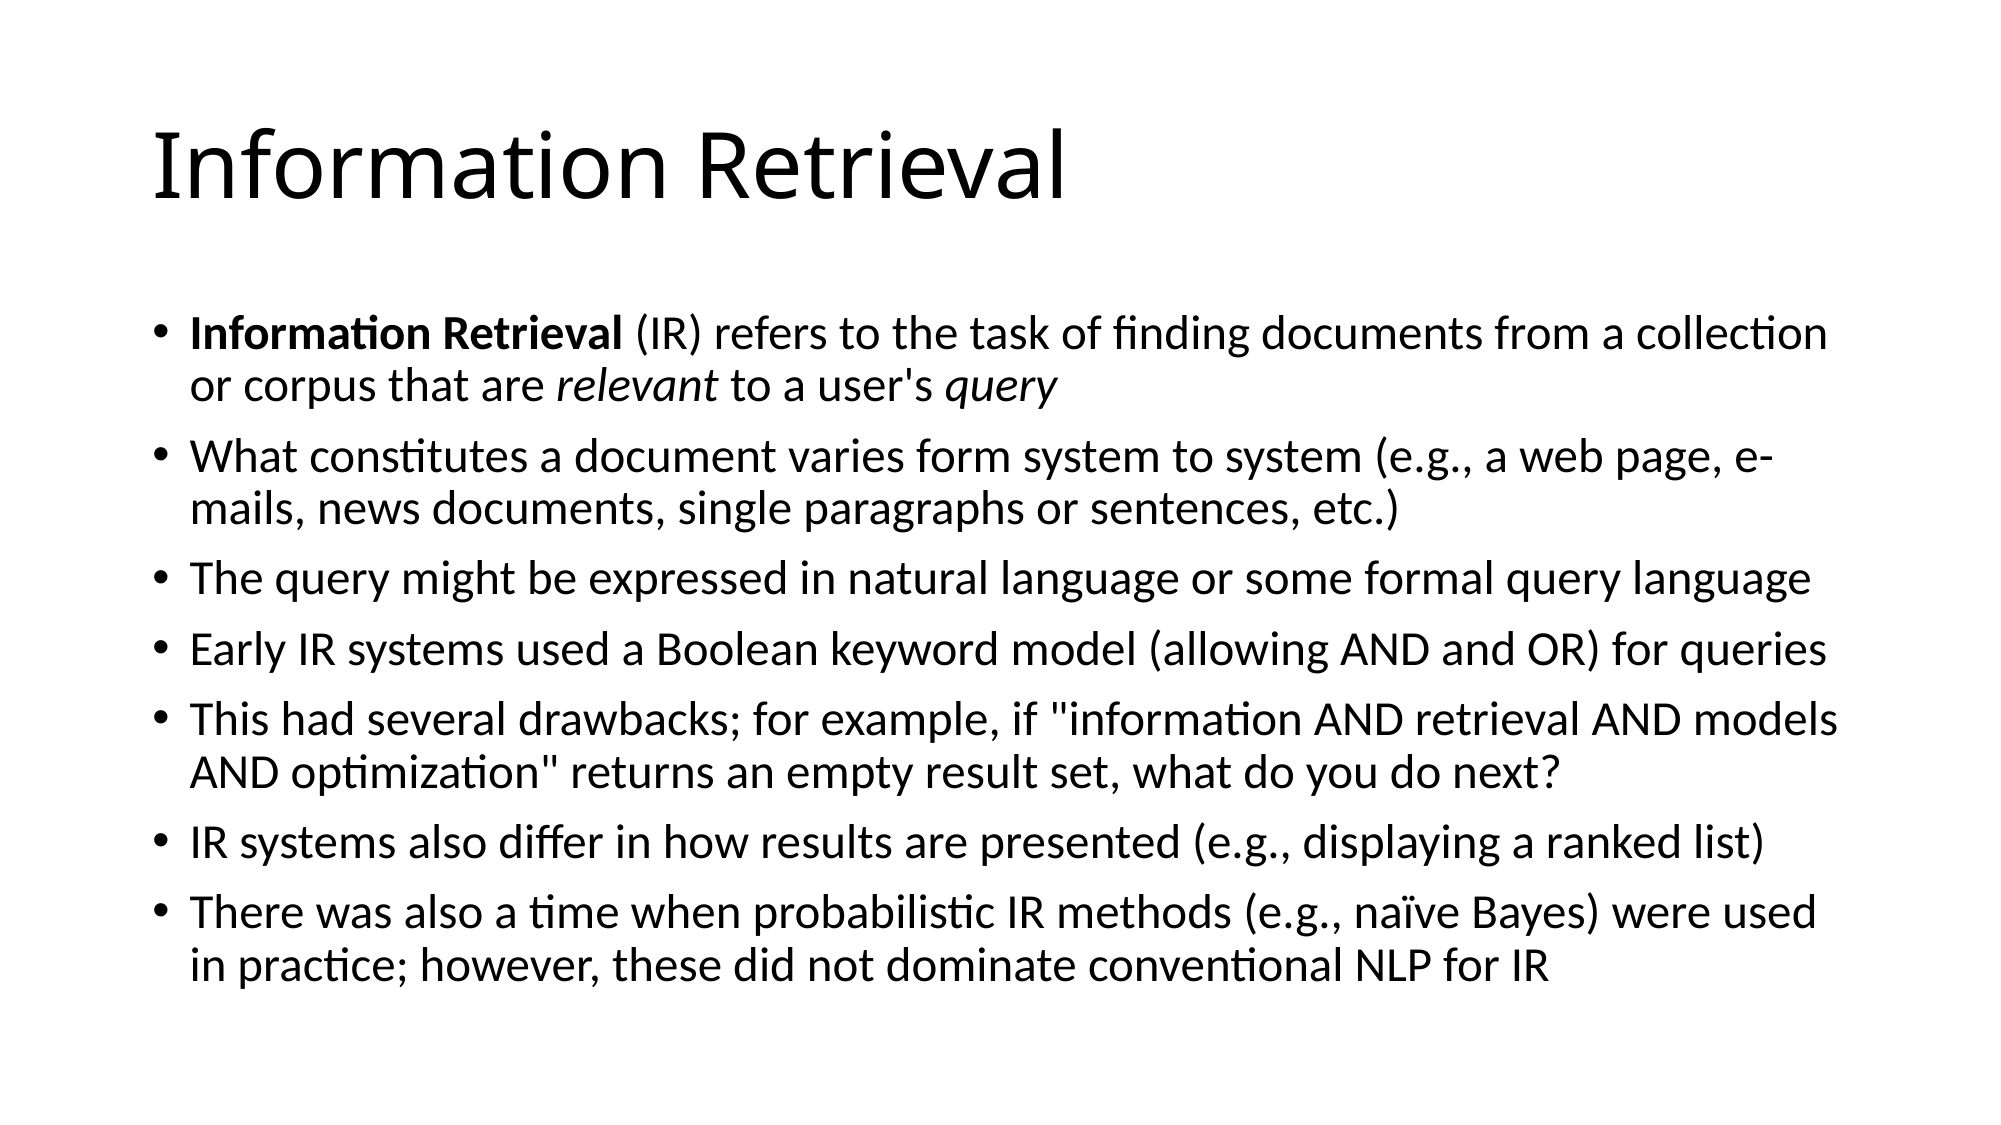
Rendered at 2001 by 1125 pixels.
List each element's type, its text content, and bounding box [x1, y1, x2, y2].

title Information Retrieval [137, 59, 1863, 278]
list Information Retrieval (IR) refers to the task of finding documents from a collection or corpus that are relevant to a user's query What constitutes a document varies form system to system (e.g., a web page, e-mails, news documents, single paragraphs or sentences, etc.) The query might be expressed in natural language or some formal query language Early IR systems used a Boolean keyword model (allowing AND and OR) for queries This had several drawbacks; for example, if "information AND retrieval AND models AND optimization" returns an empty result set, what do you do next? IR systems also differ in how results are presented (e.g., displaying a ranked list) There was also a time when probabilistic IR methods (e.g., naïve Bayes) were used in practice; however, these did not dominate conventional NLP for IR [137, 299, 1863, 1014]
